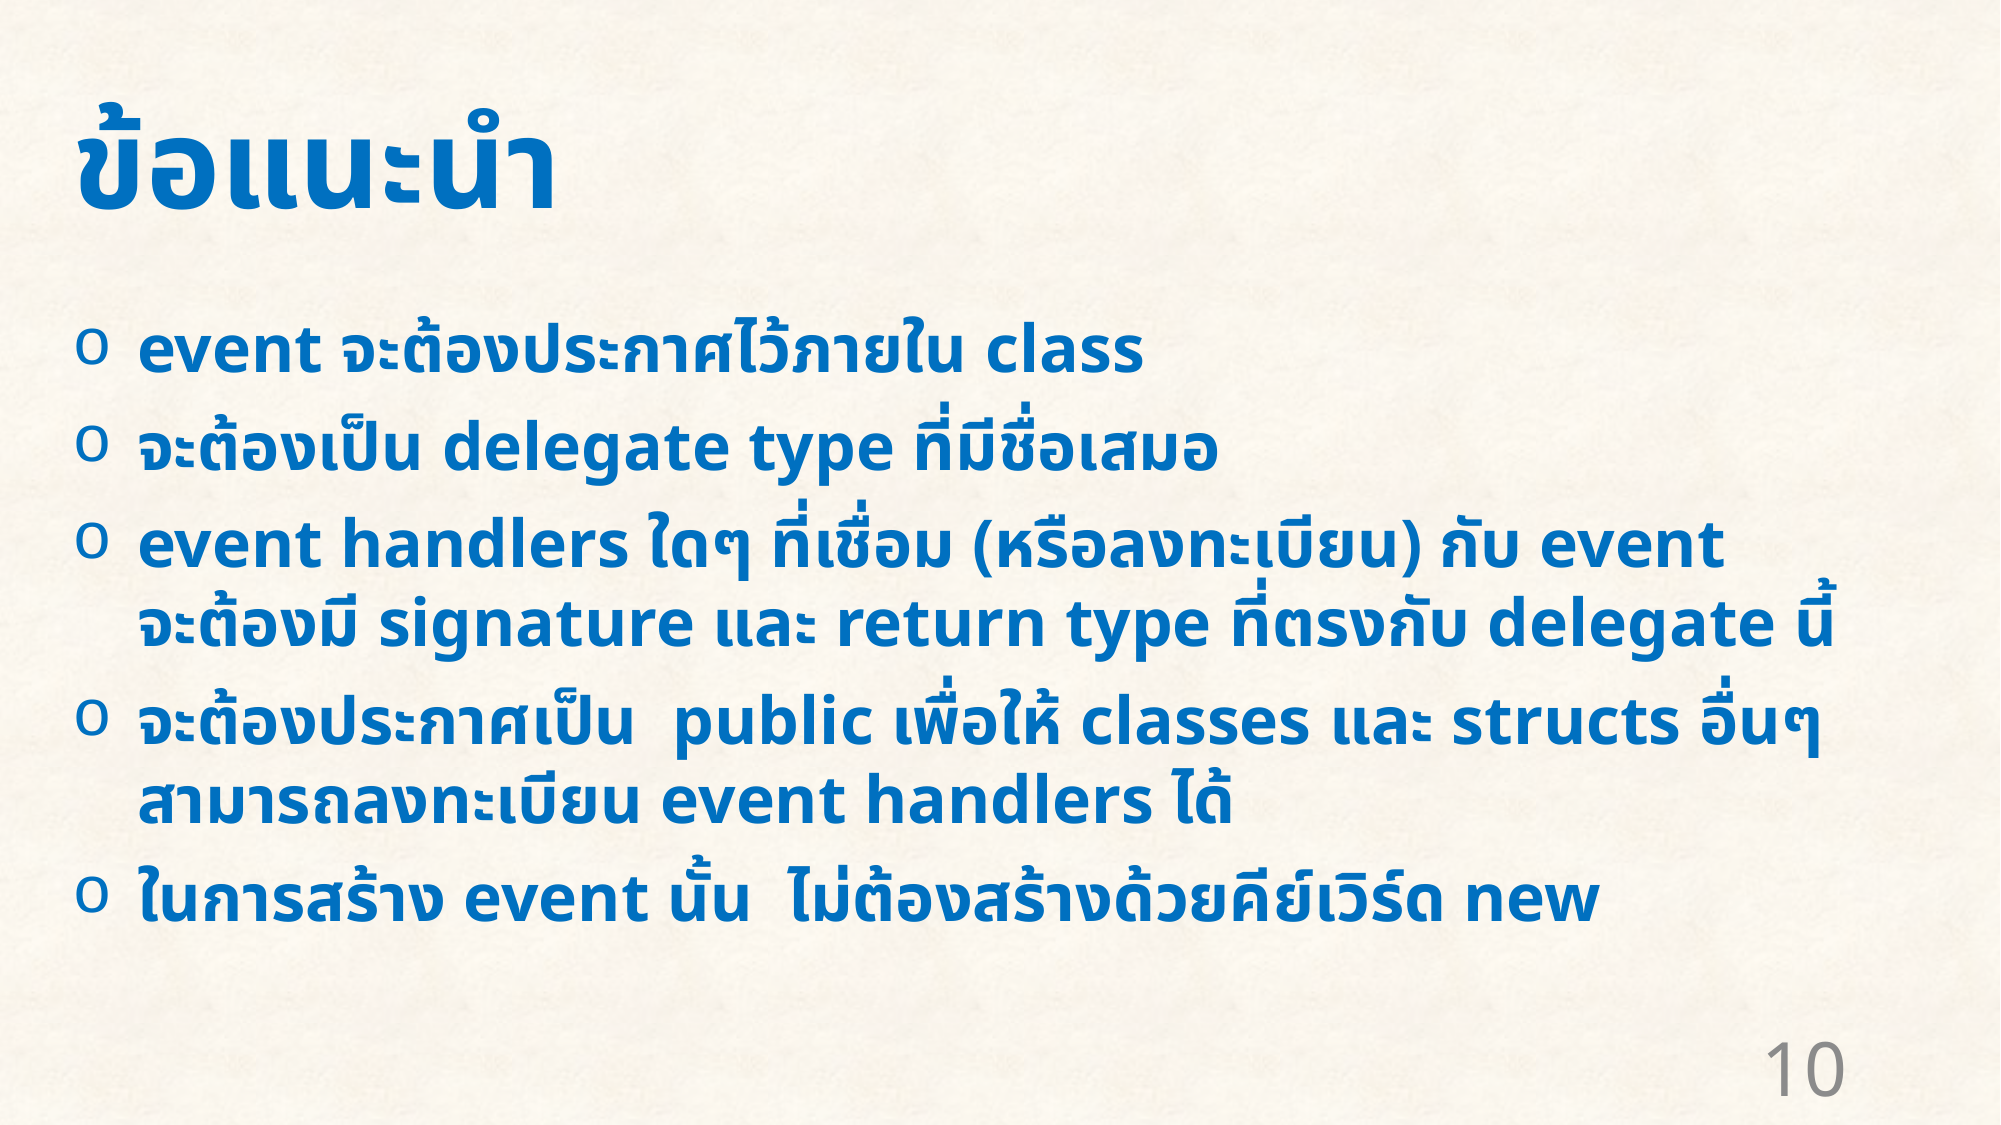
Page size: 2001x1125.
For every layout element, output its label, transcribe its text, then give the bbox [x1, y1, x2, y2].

list event จะต้องประกาศไว้ภายใน class จะต้องเป็น delegate type ที่มีชื่อเสมอ event handlers ใดๆ ที่เชื่อม (หรือลงทะเบียน) กับ event จะต้องมี signature และ return type ที่ตรงกับ delegate นี้ จะต้องประกาศเป็น public เพื่อให้ classes และ structs อื่นๆ สามารถลงทะเบียน event handlers ได้ ในการสร้าง event นั้น ไม่ต้องสร้างด้วยคีย์เวิร์ด new [57, 299, 1863, 1014]
title ข้อแนะนำ [57, 59, 1863, 278]
slide_number 10 [1412, 1042, 1863, 1103]
